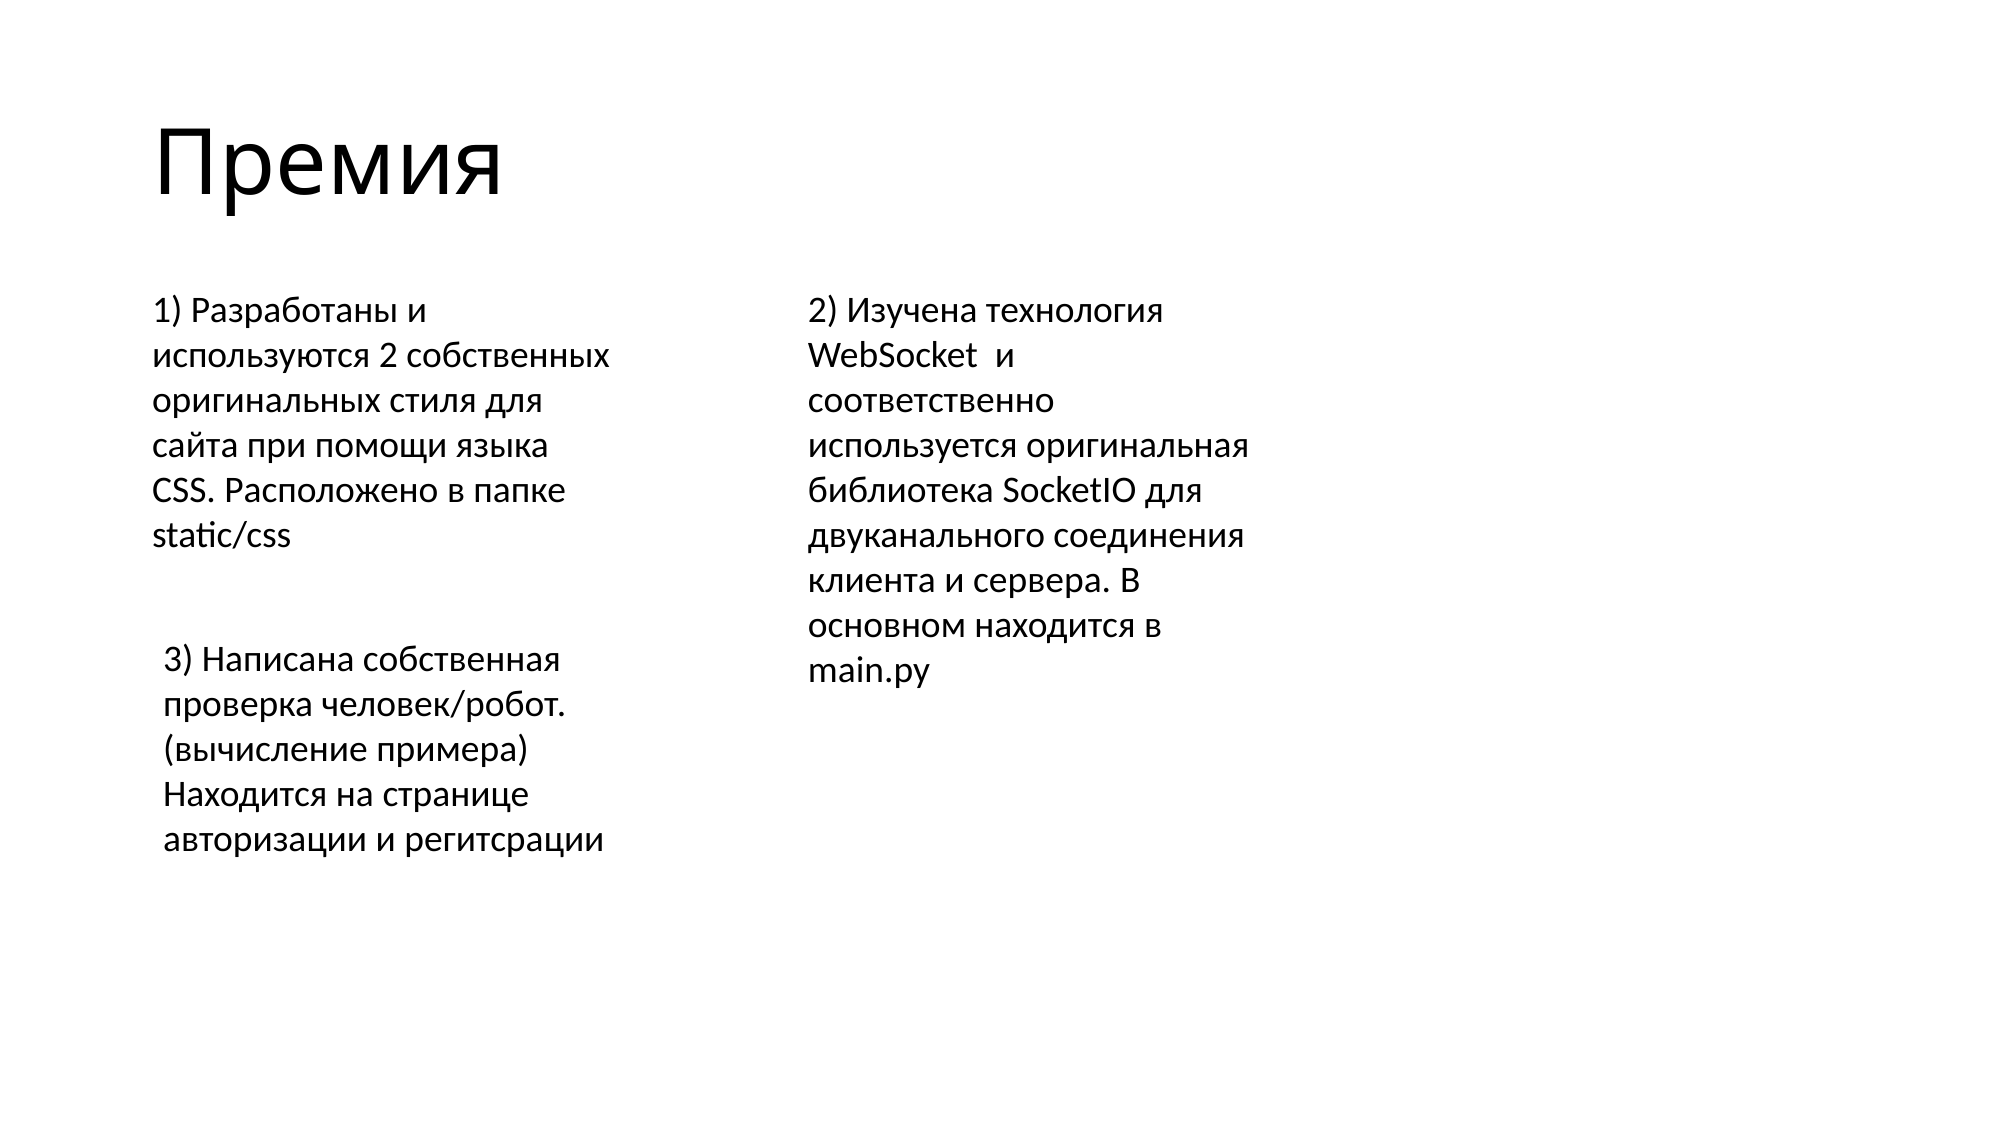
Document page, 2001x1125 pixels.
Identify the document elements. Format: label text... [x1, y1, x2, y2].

text_box 3) Написана собственная проверка человек/робот. (вычисление примера) Находится на странице авторизации и регитсрации [148, 626, 701, 866]
text_box 2) Изучена технология WebSocket и соответственно используется оригинальная библиотека SocketIO для двуканального соединения клиента и сервера. В основном находится в main.py [793, 277, 1279, 697]
text_box 1) Разработаны и используются 2 собственных оригинальных стиля для сайта при помощи языка CSS. Расположено в папке static/css [137, 277, 634, 562]
title Премия [137, 55, 1863, 274]
